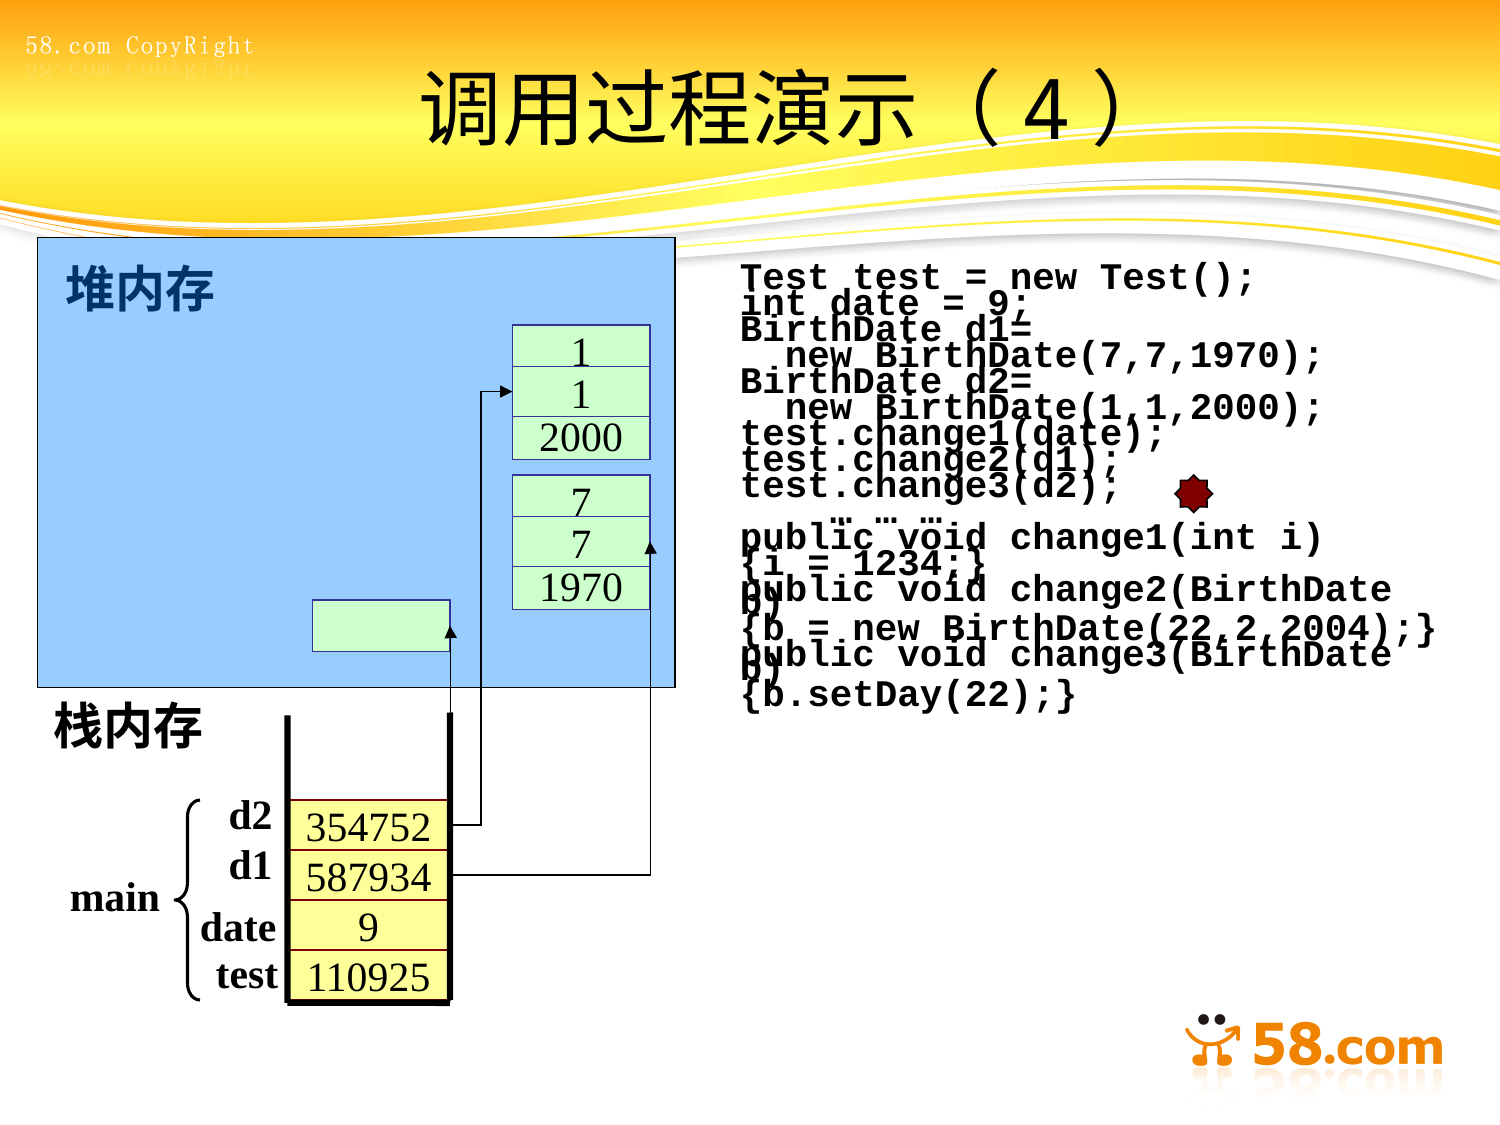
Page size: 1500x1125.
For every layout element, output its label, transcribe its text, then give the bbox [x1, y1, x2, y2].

text_box 354752 [288, 800, 443, 851]
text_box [516, 474, 651, 541]
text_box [449, 391, 513, 826]
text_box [512, 324, 651, 462]
text_box 堆内存 [50, 249, 231, 325]
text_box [449, 541, 651, 876]
text_box test [193, 947, 294, 998]
text_box d2 [174, 787, 288, 838]
text_box date [153, 900, 292, 950]
text_box 9 [292, 901, 444, 951]
picture [0, 0, 1500, 1125]
text_box [175, 888, 200, 900]
text_box [37, 237, 675, 688]
text_box [312, 600, 443, 652]
title 调用过程演示（4） [159, 12, 1435, 201]
text_box d1 [174, 838, 288, 888]
text_box 587934 [288, 851, 444, 901]
text_box main [24, 862, 175, 928]
text_box Test test = new Test(); int date = 9; BirthDate d1= new BirthDate(7,7,1970); BirthDate d2= new BirthDate(1,1,2000); test.change1(date); test.change2(d1); test.change3(d2); … … … public void change1(int i) {i = 1234;} public void change2(BirthDate b) {b = new BirthDate(22,2,2004);} public void change3(BirthDate b) {b.setDay(22);} [724, 271, 1463, 745]
text_box [1175, 474, 1213, 513]
text_box [187, 950, 193, 998]
text_box 栈内存 [37, 687, 219, 763]
text_box 110925 [288, 951, 450, 1001]
